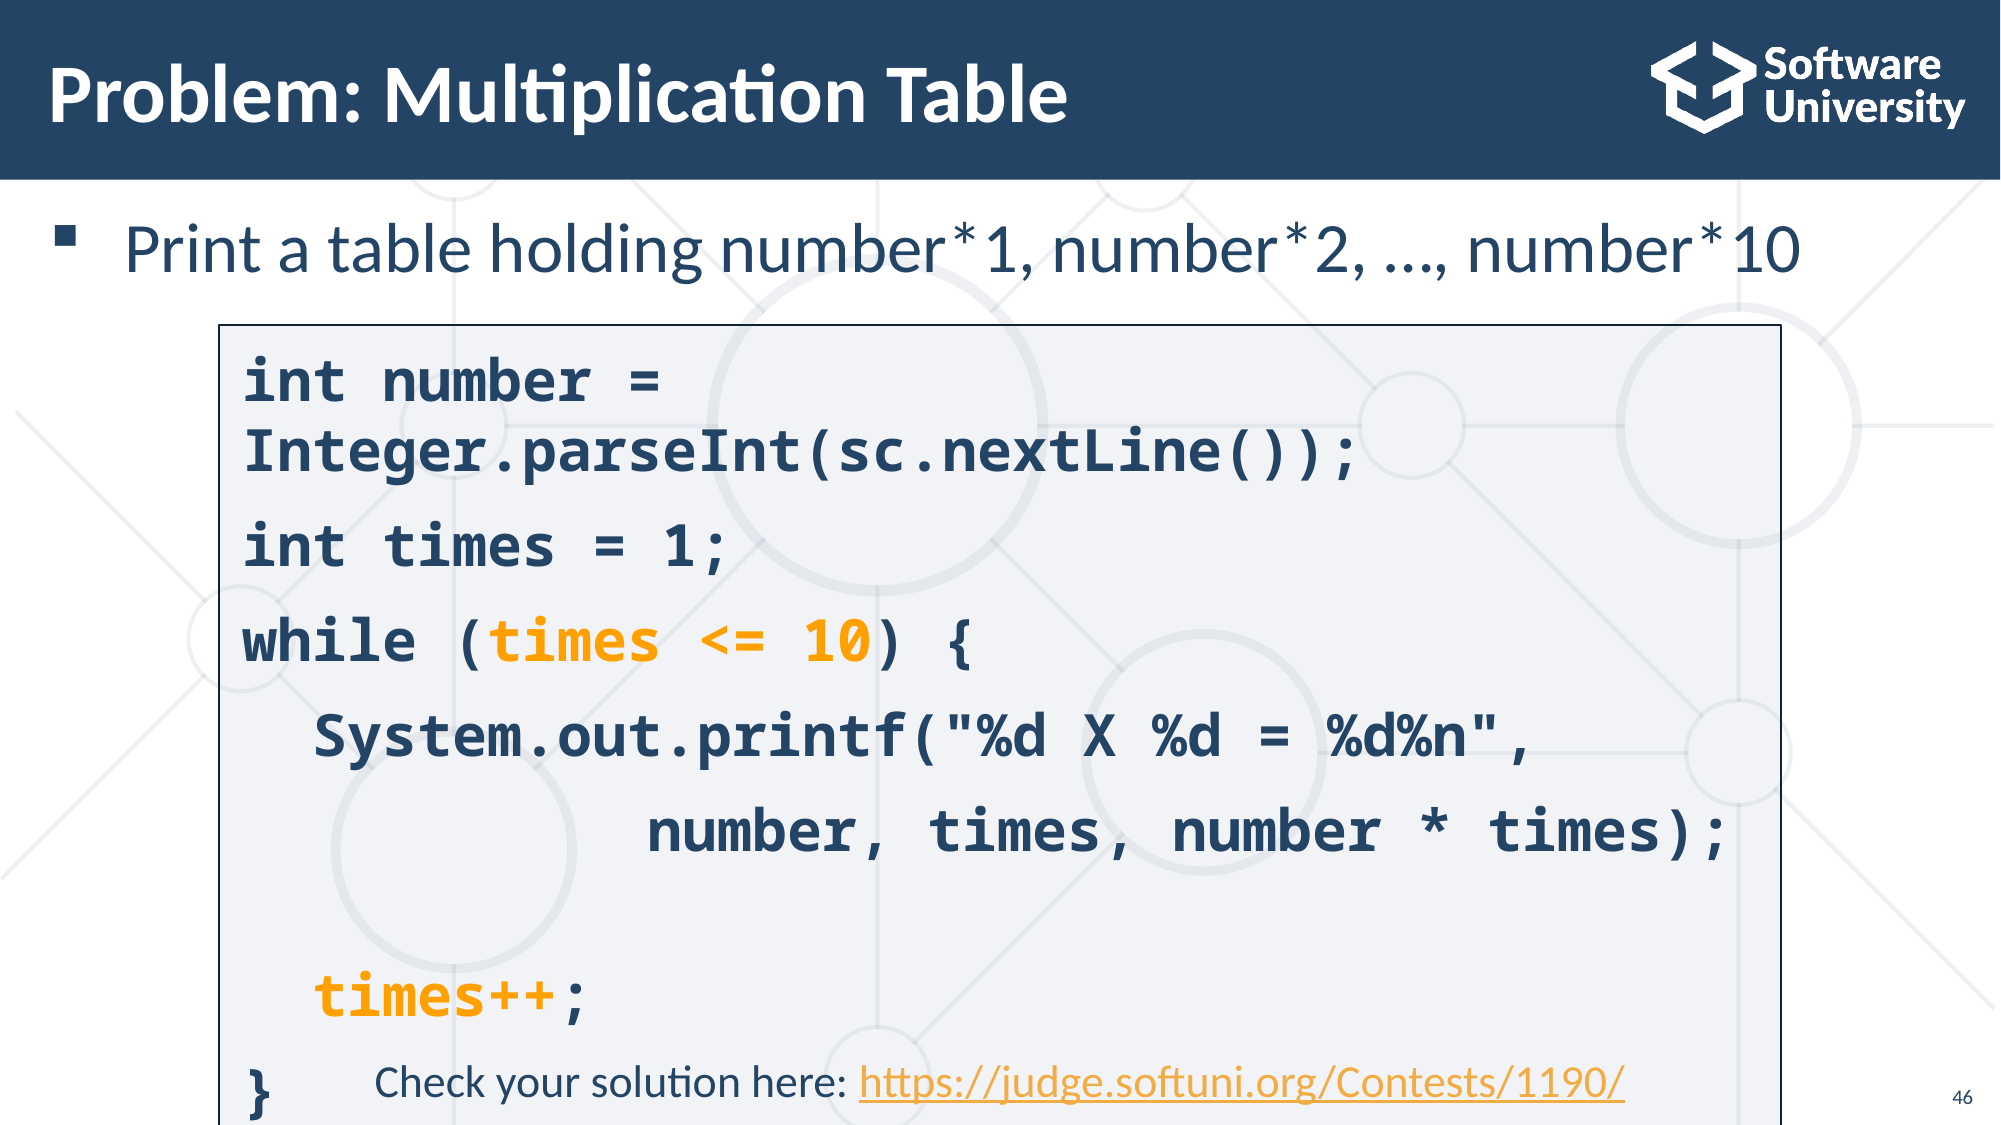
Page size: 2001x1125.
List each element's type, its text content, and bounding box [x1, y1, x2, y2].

picture [1651, 41, 1966, 134]
text_box int number = Integer.parseInt(sc.nextLine()); int times = 1; while (times <= 10) { System.out.printf("%d X %d = %d%n", number, times, number * times); times++; } [218, 324, 1782, 1043]
text_box int number = Integer.parseInt(sc.nextLine()); int times = 1; while (times <= 10) { System.out.printf("%d X %d = %d%n", number, times, number * times); times++; } [218, 1114, 1782, 1125]
slide_number 46 [1927, 1067, 1989, 1117]
title Problem: Multiplication Table [31, 16, 1625, 162]
list Print a table holding number*1, number*2, …, number*10 [31, 196, 1969, 1101]
text_box Check your solution here: https://judge.softuni.org/Contests/1190/ [131, 1043, 1869, 1114]
